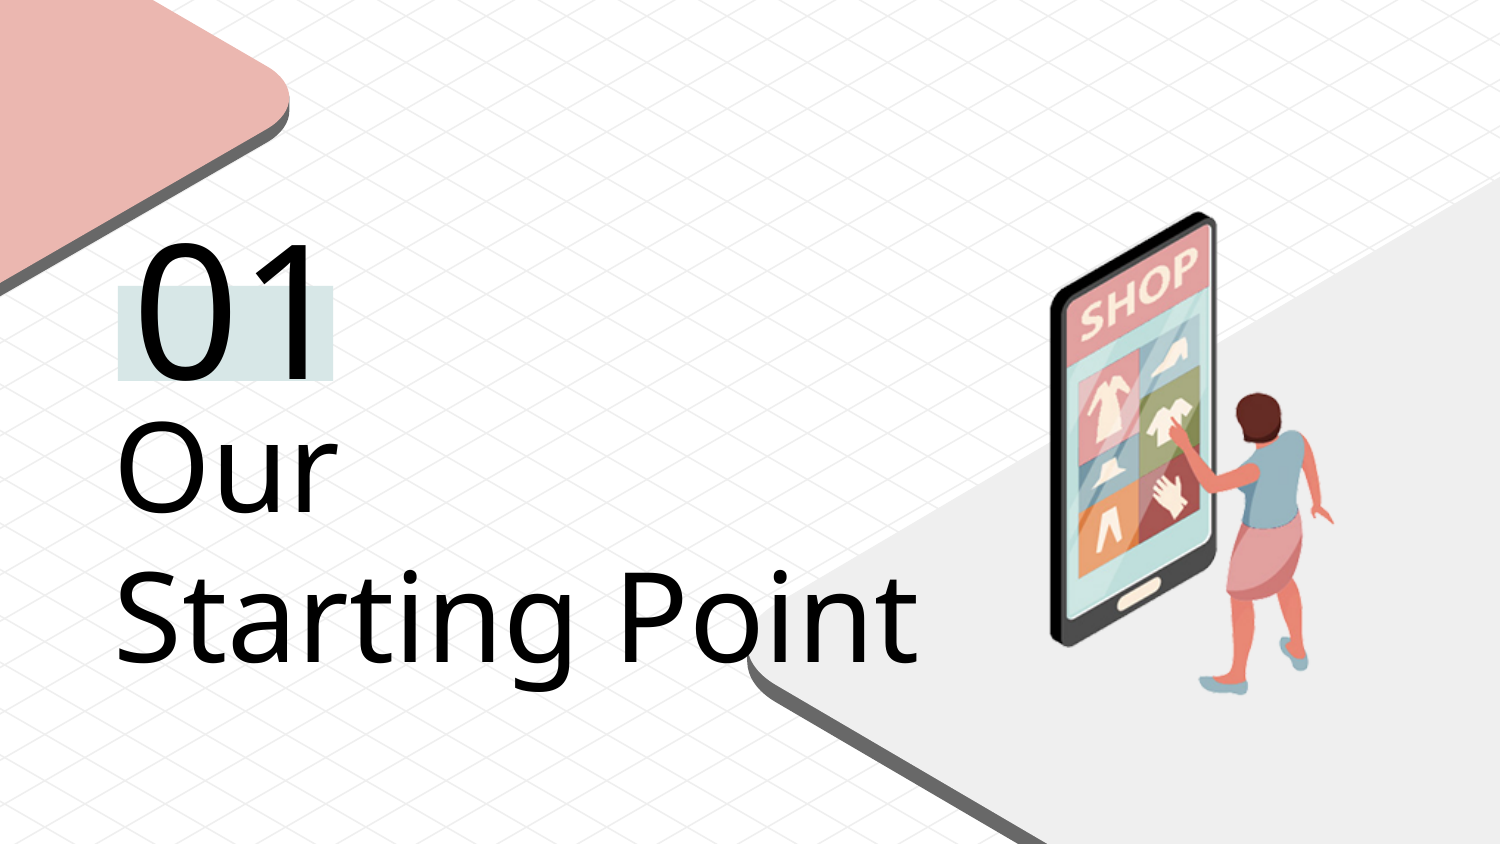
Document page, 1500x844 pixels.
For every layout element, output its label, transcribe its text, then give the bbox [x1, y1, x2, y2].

title Our Starting Point [98, 466, 947, 609]
picture [952, 211, 1362, 723]
text_box [117, 359, 334, 381]
title 01 [117, 250, 370, 359]
